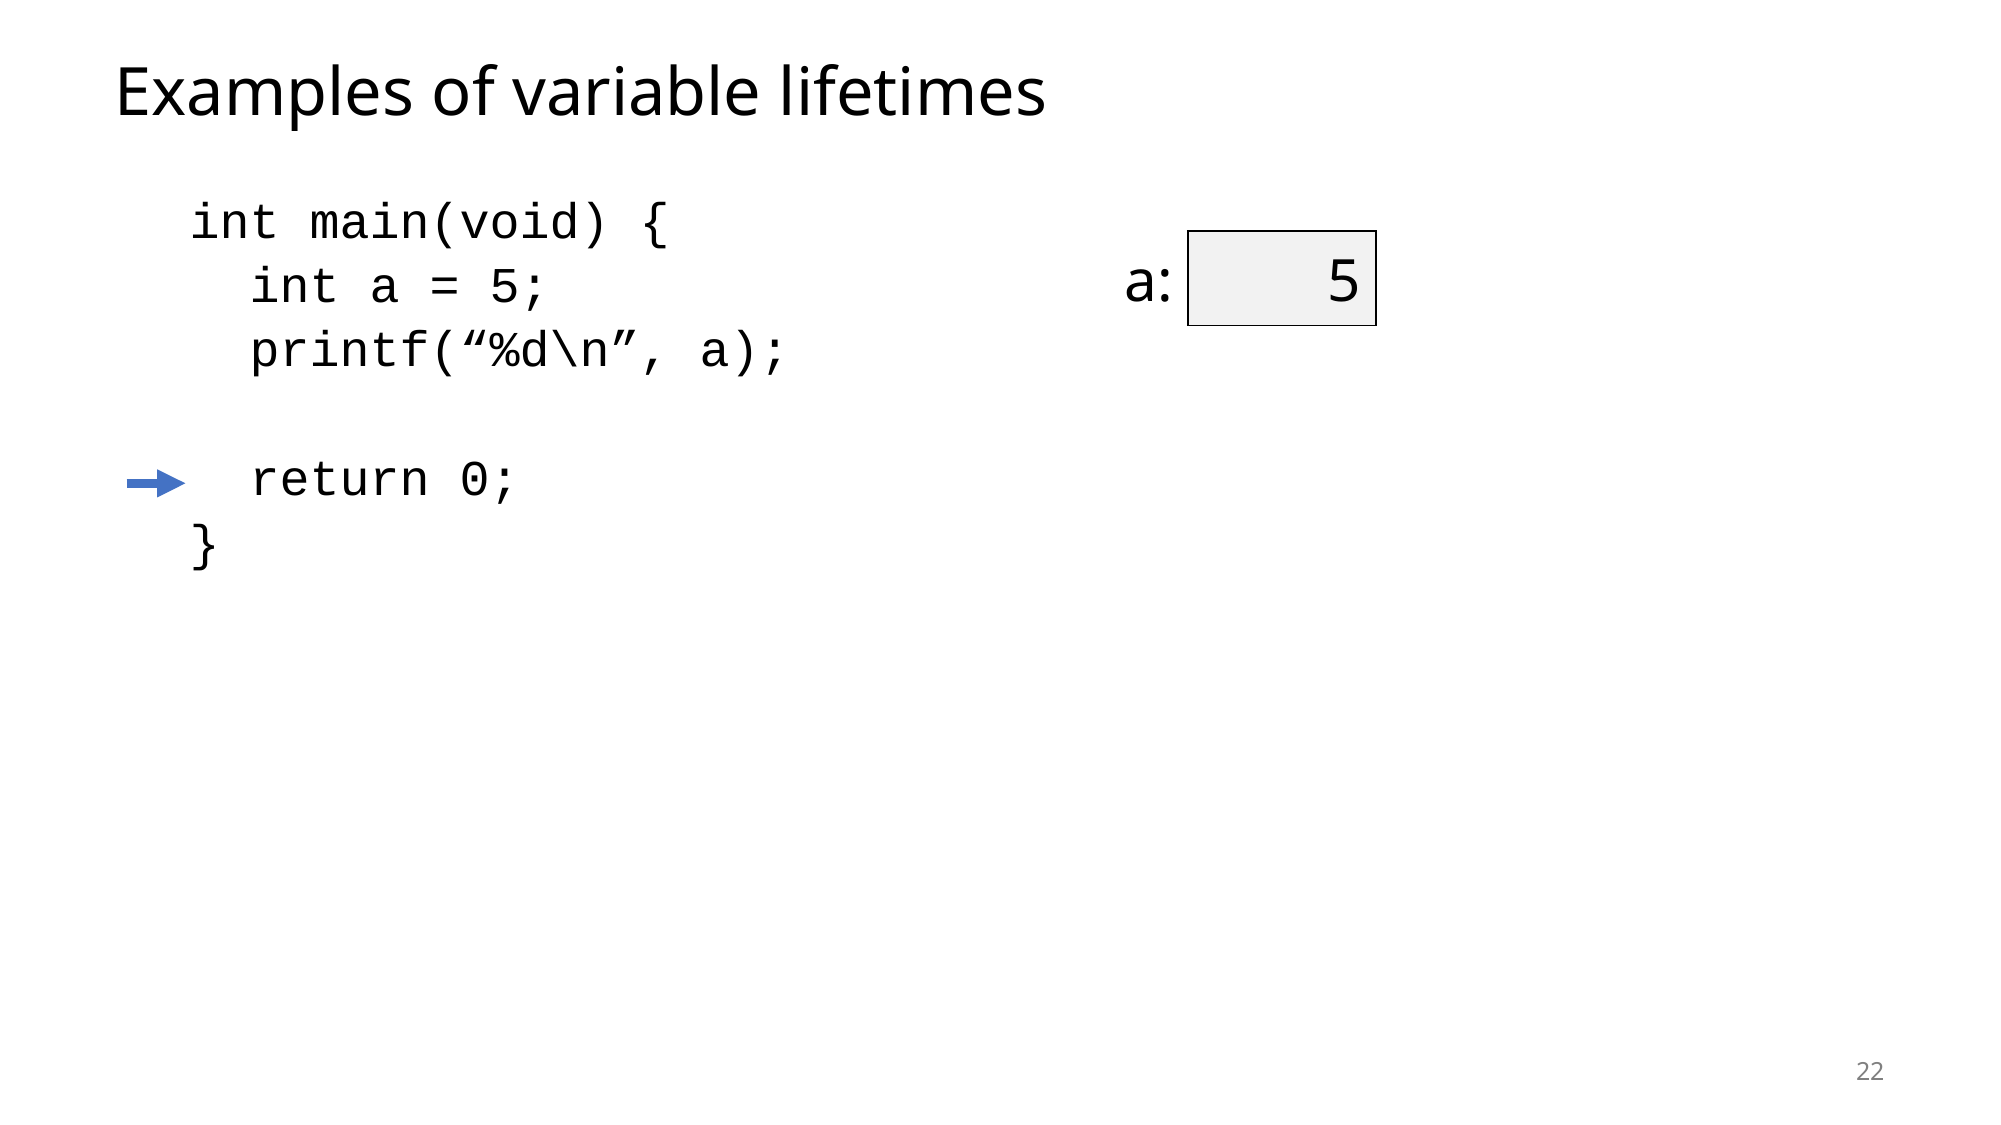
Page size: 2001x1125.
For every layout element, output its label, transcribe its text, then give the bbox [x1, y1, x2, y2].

slide_number 22 [1749, 1042, 1900, 1103]
list int main(void) { int a = 5; printf(“%d\n”, a); return 0; } [99, 187, 1900, 1013]
table_header a: [1000, 231, 1187, 326]
title Examples of variable lifetimes [99, 37, 1900, 150]
table_header 5 [1189, 232, 1375, 325]
